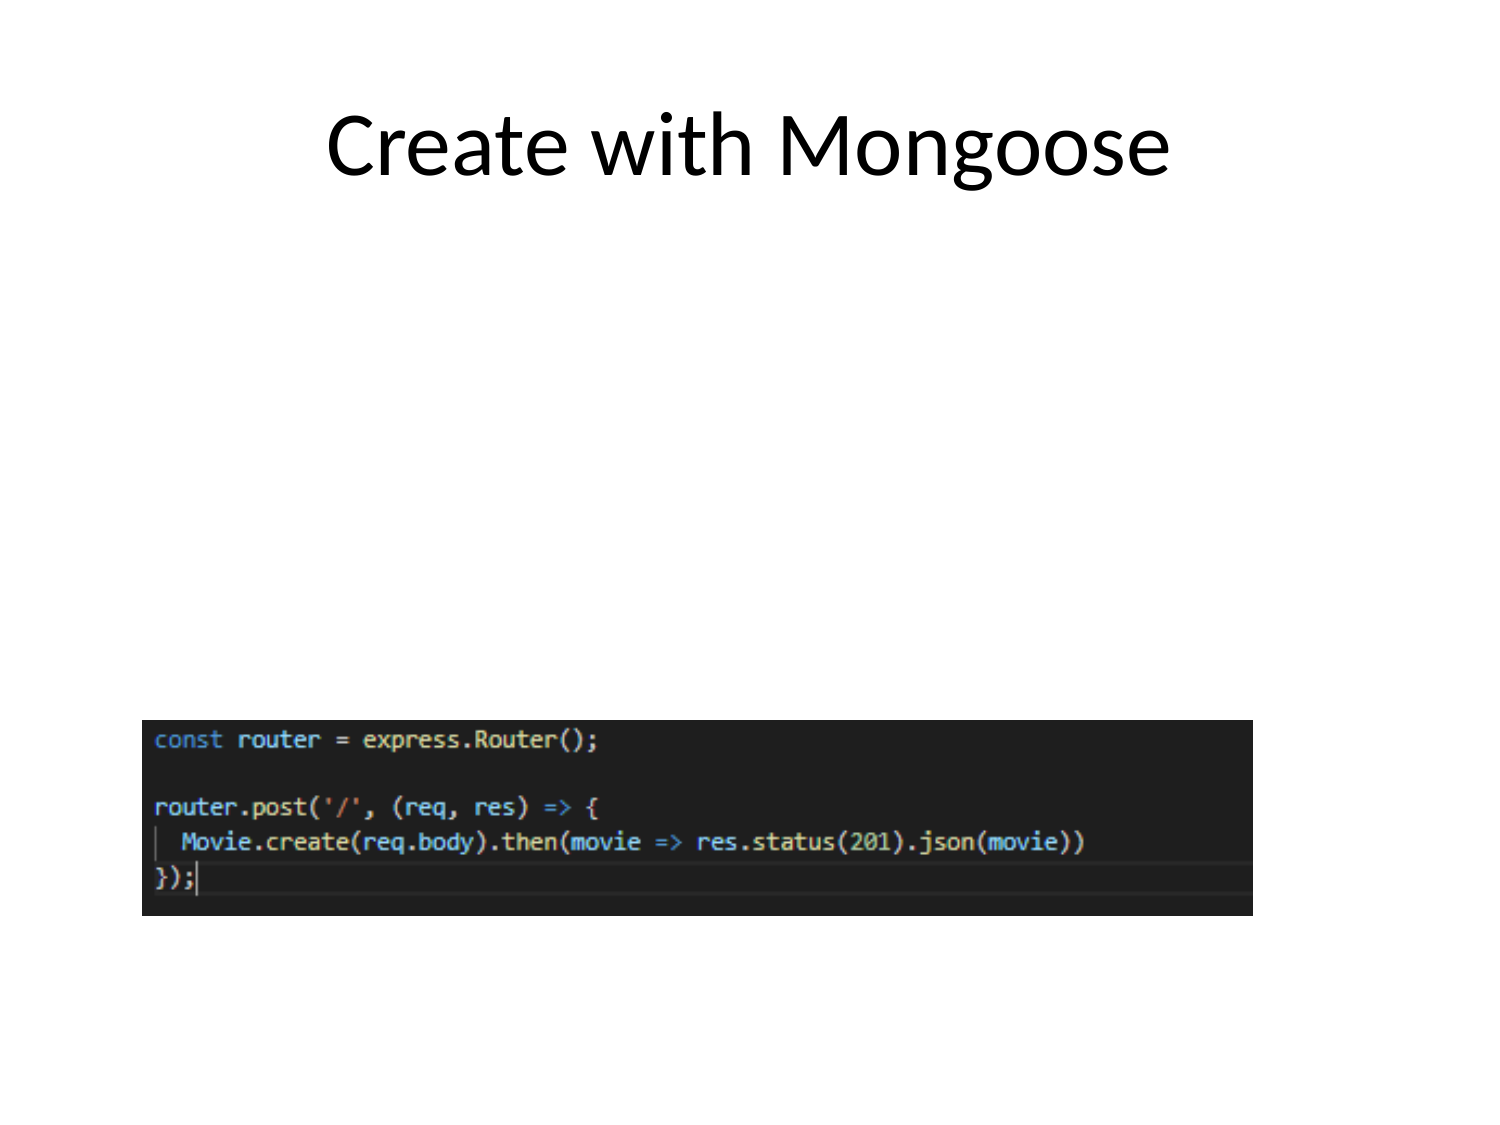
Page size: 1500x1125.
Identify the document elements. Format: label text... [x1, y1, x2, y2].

picture [142, 720, 1253, 916]
title Create with Mongoose [75, 45, 1425, 233]
